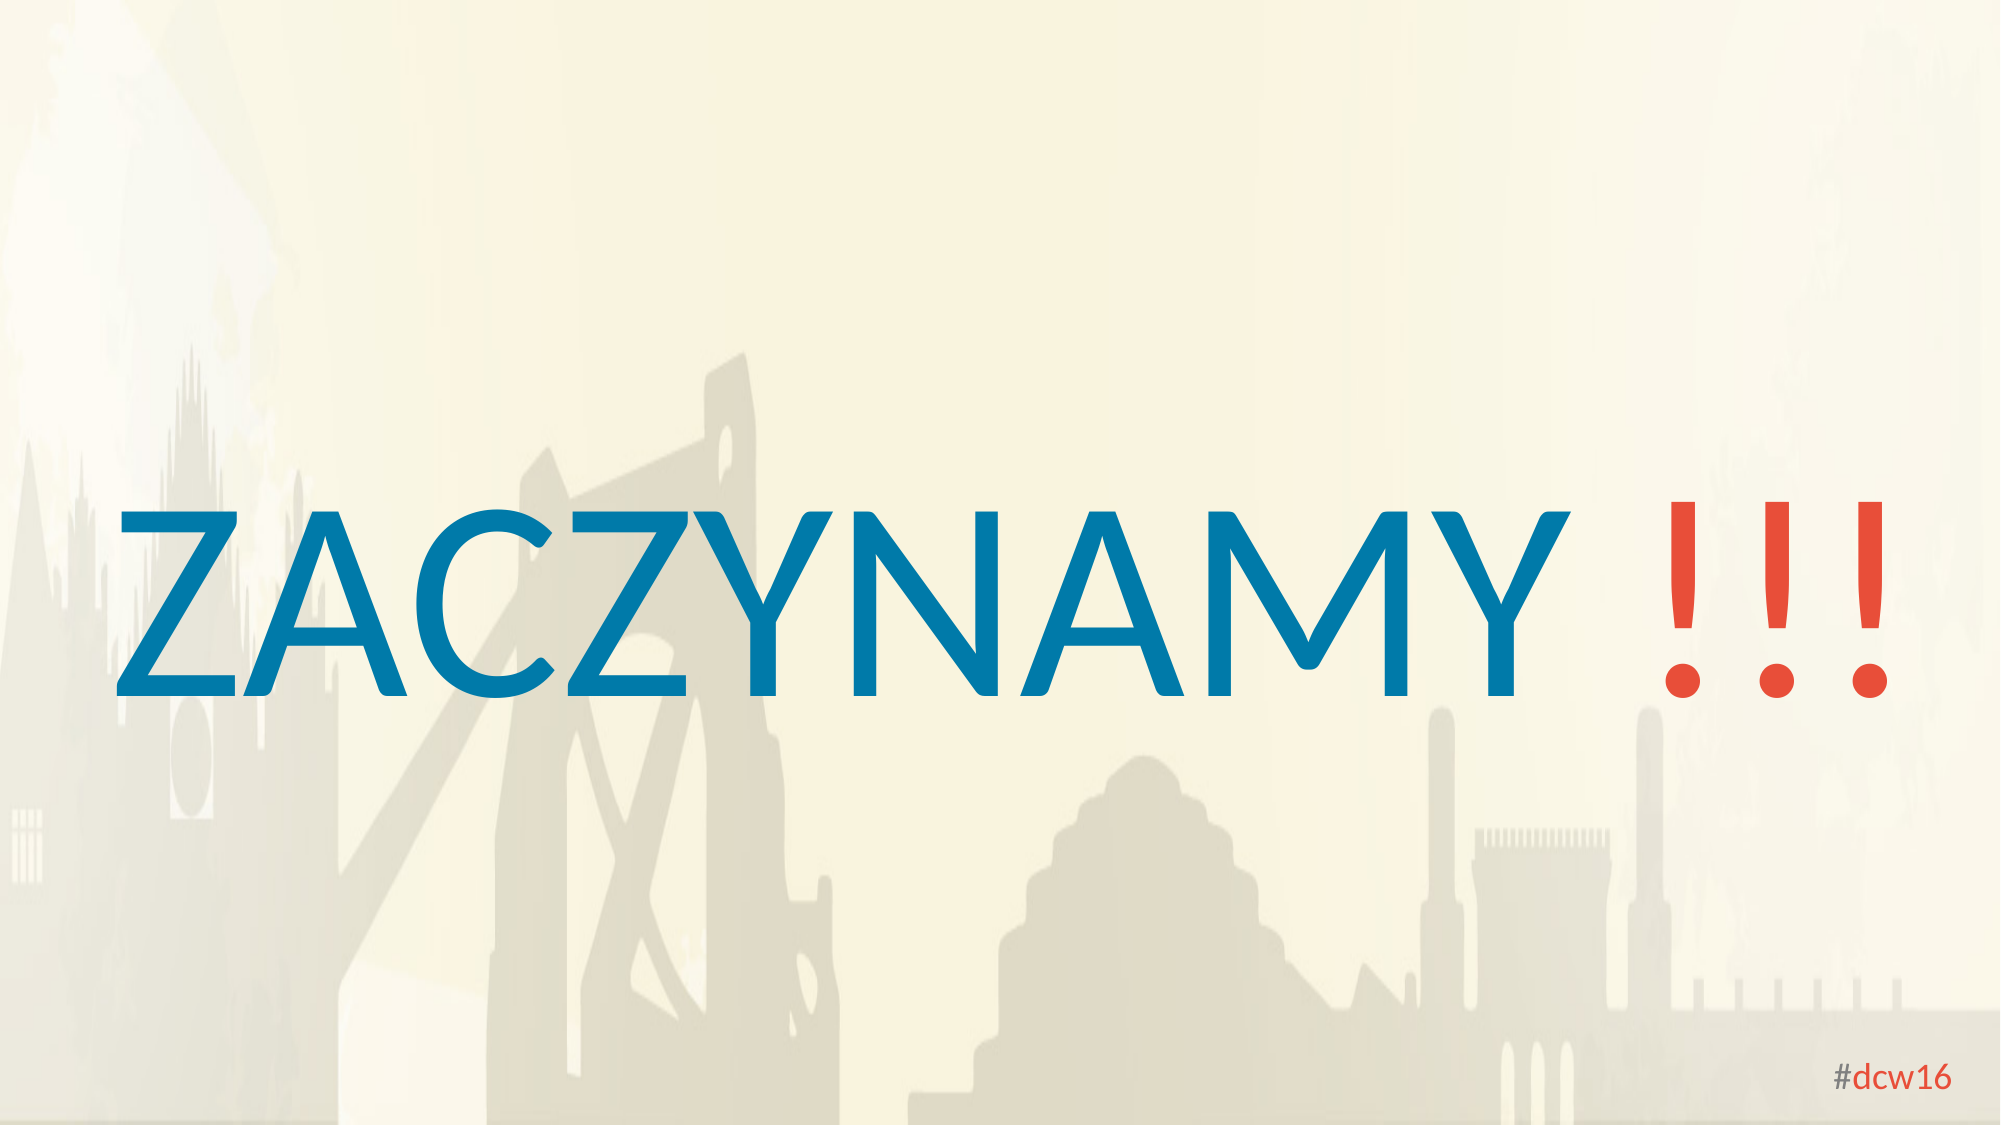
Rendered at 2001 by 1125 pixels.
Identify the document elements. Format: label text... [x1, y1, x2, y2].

text_box ZACZYNAMY !!! [95, 401, 2000, 762]
picture [0, 0, 2001, 1125]
text_box #dcw16 [1818, 1045, 2000, 1105]
